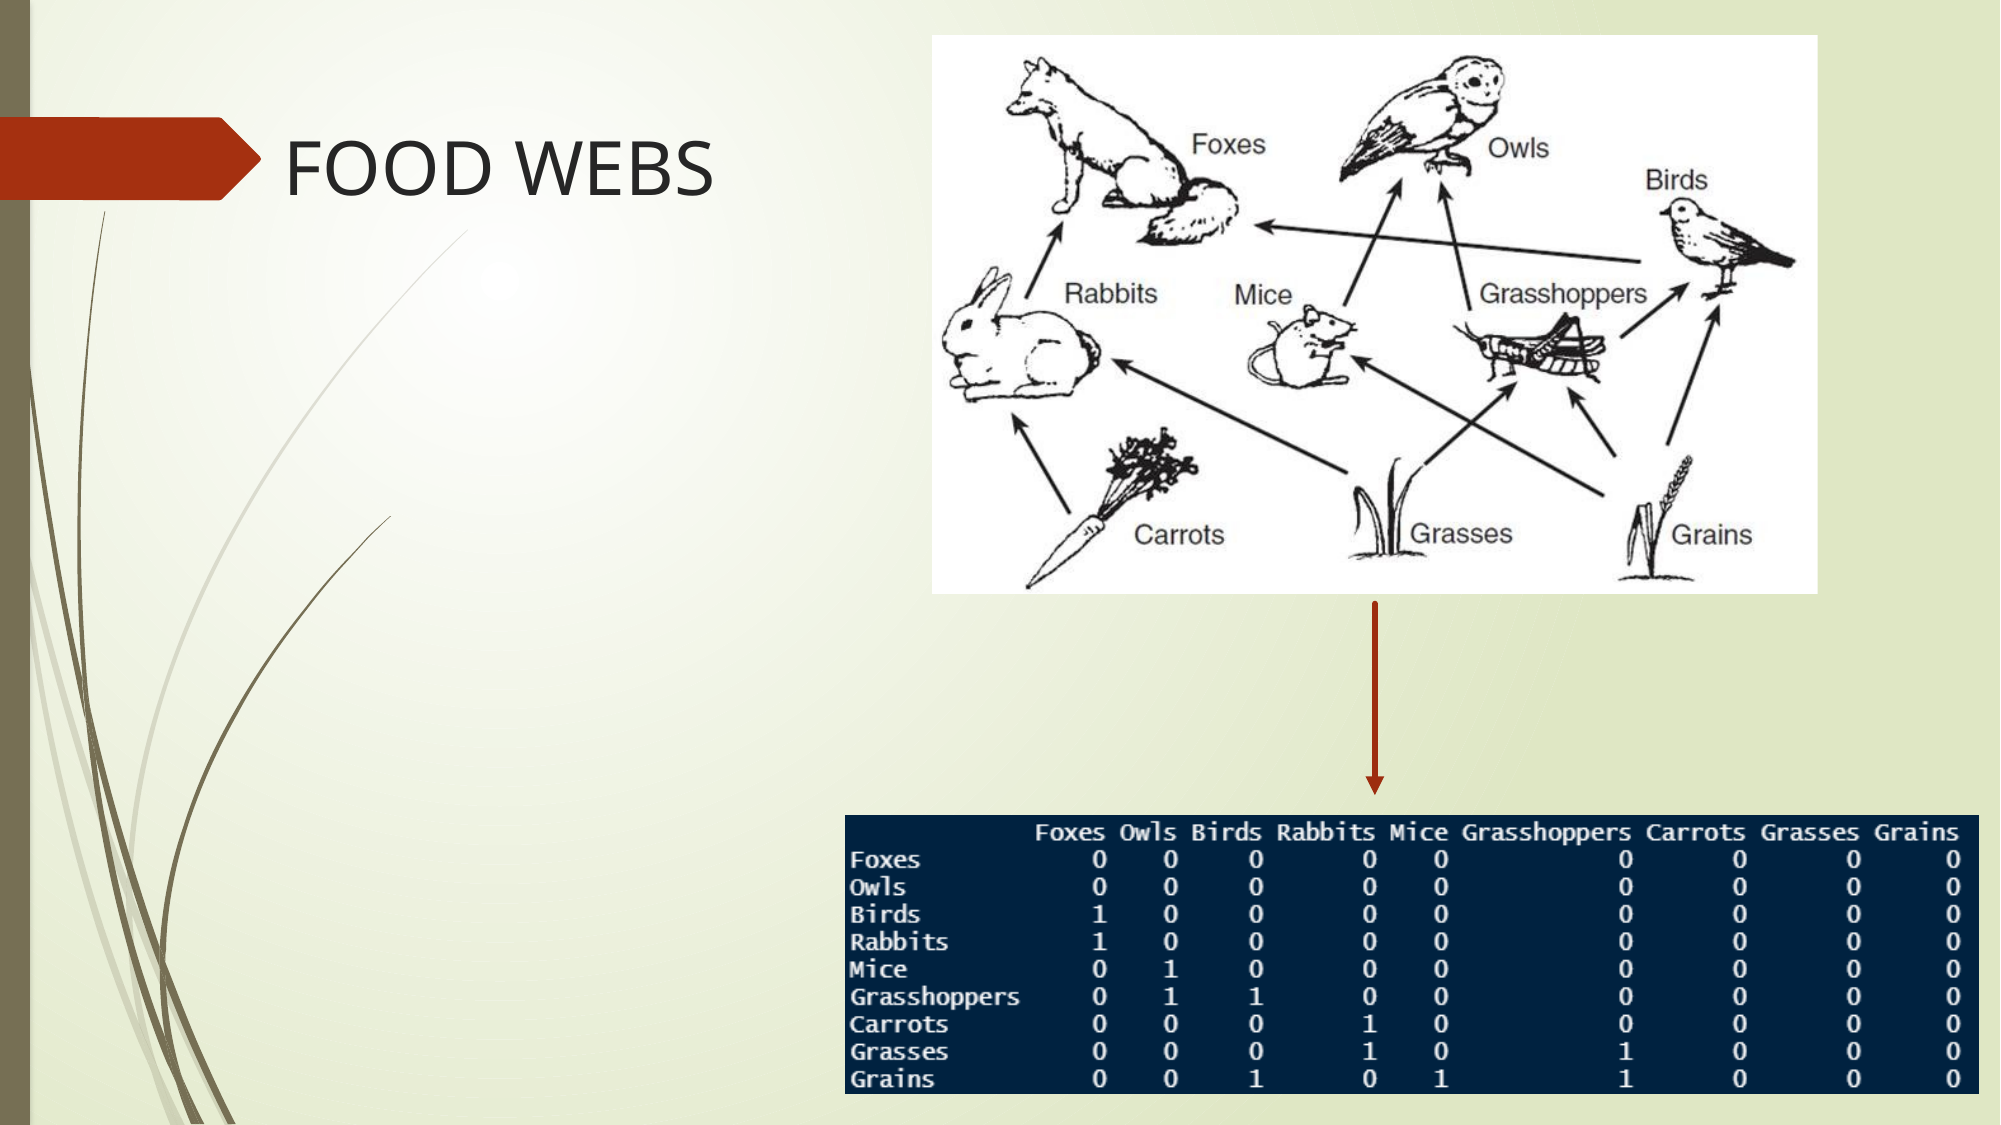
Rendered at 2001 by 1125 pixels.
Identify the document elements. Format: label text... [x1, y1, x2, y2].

picture [845, 814, 1980, 1094]
picture [931, 34, 1818, 595]
title FOOD WEBS [269, 112, 790, 323]
